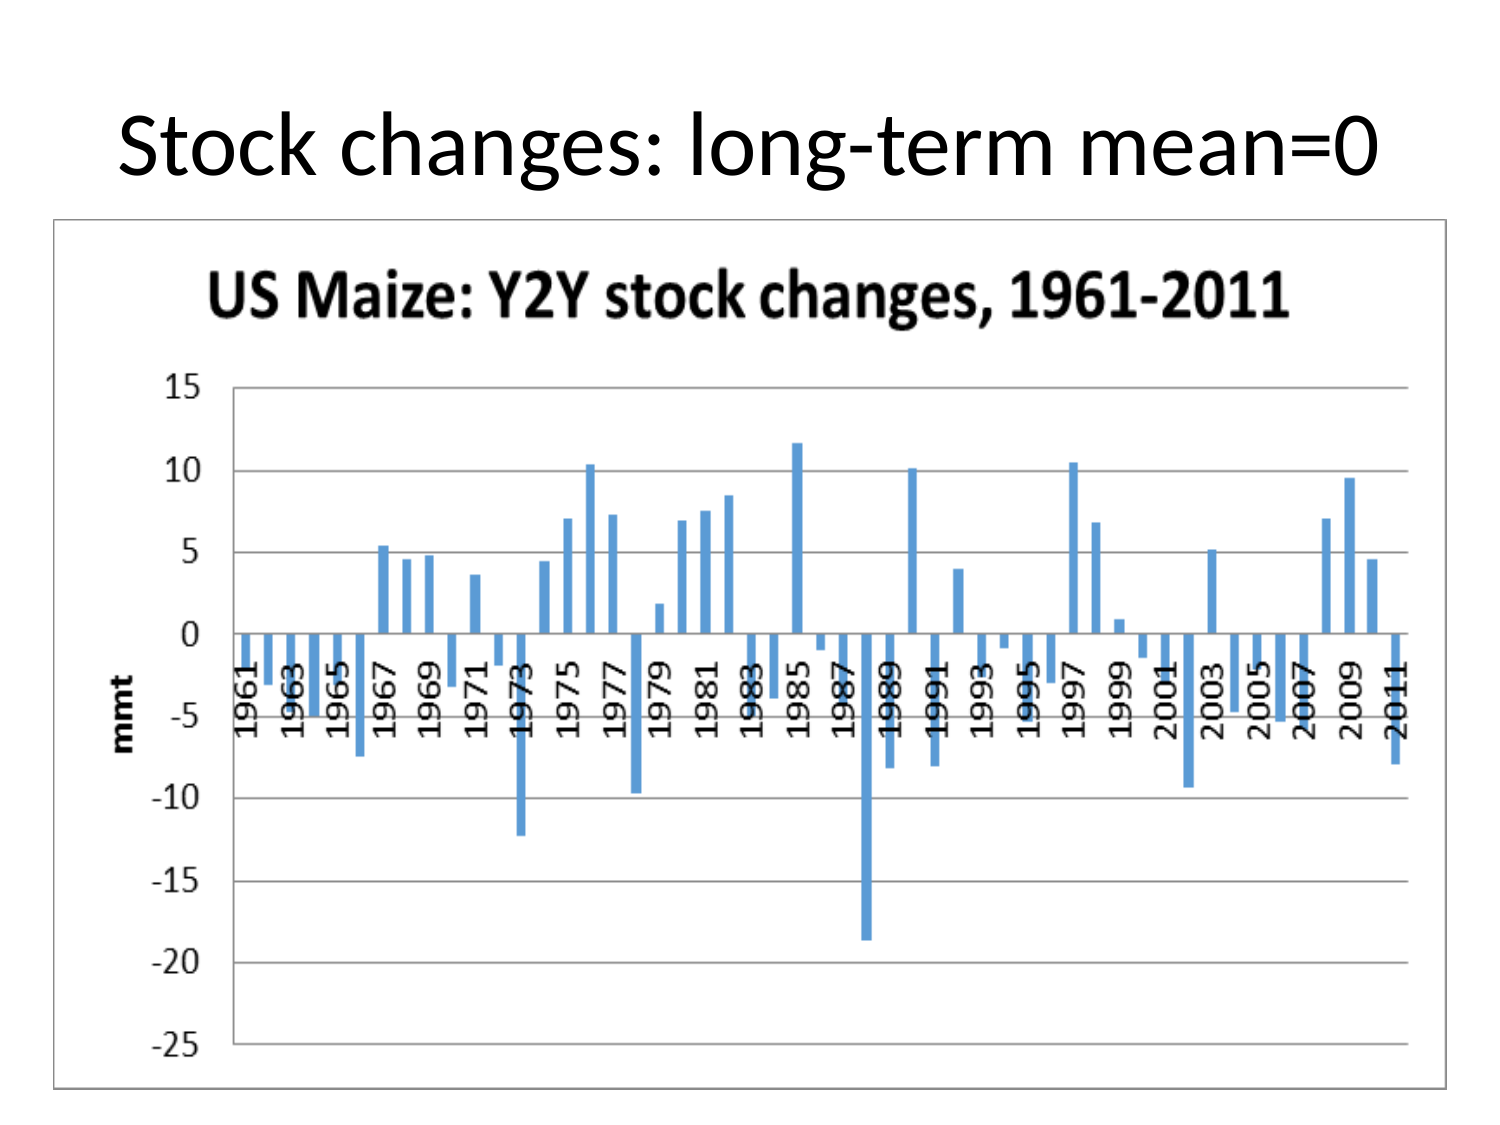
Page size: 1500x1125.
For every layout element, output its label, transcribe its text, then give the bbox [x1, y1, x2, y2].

title Stock changes: long-term mean=0 [75, 45, 1425, 218]
picture [52, 219, 1448, 1090]
